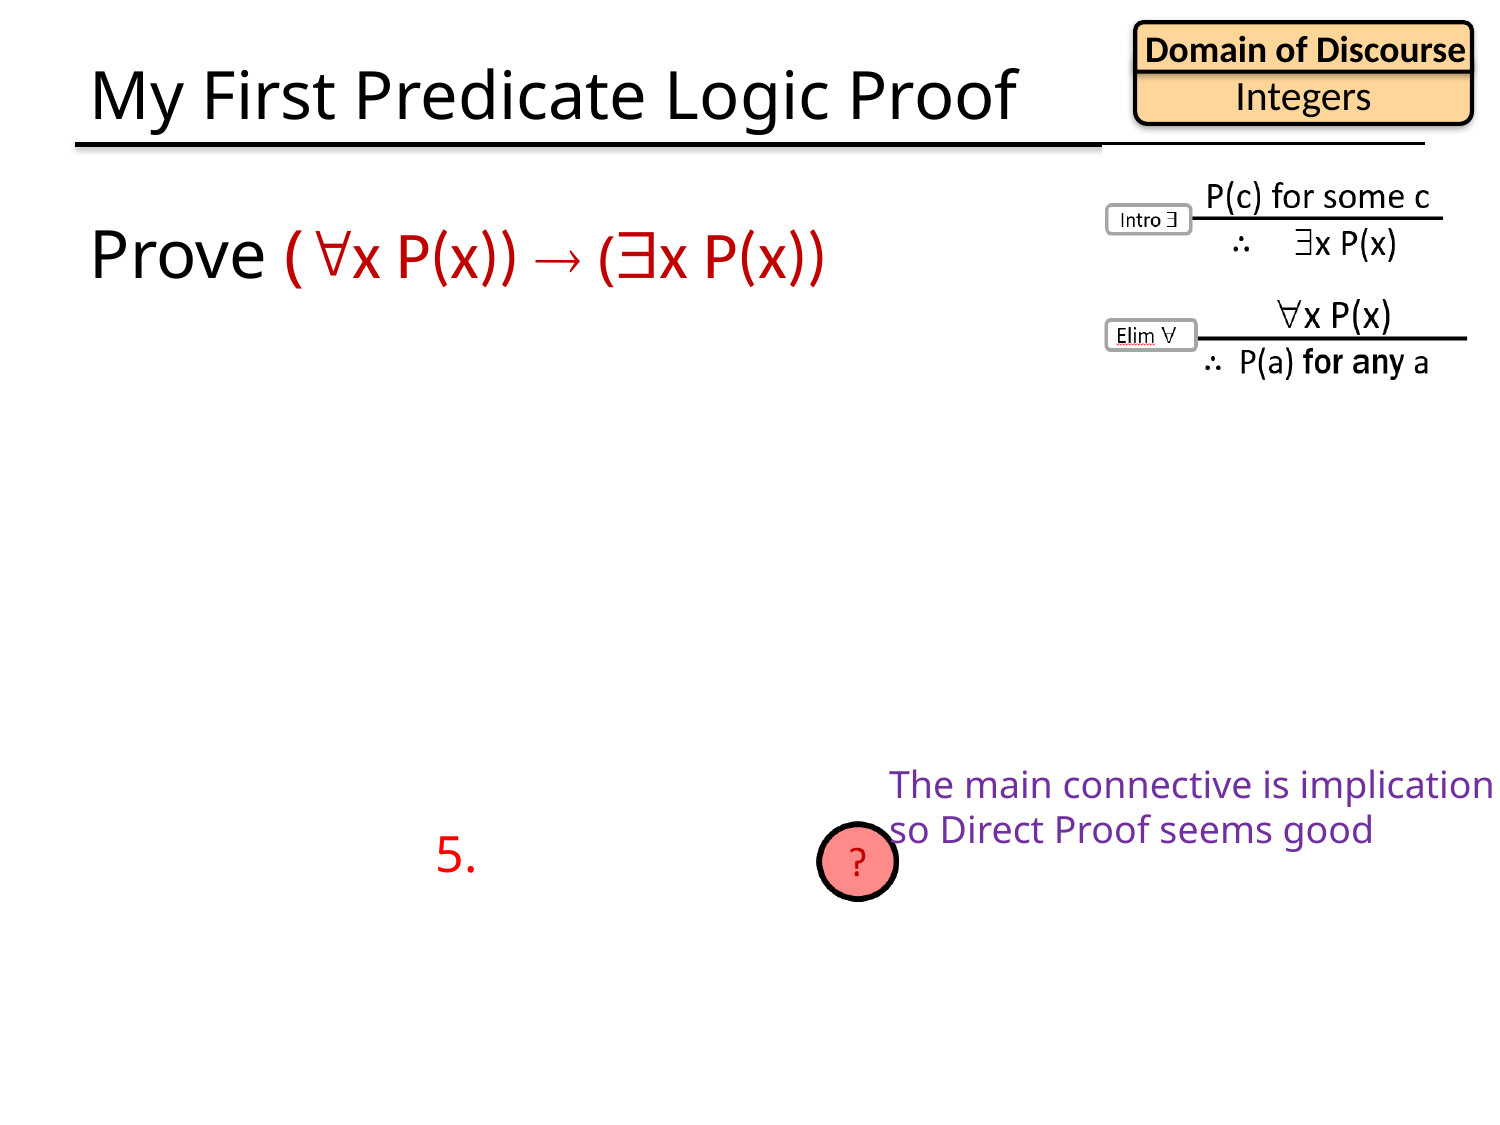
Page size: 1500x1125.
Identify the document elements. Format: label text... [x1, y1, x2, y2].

list Prove (x P(x))  (x P(x)) [75, 204, 1097, 295]
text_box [1102, 145, 1473, 406]
text_box The main connective is implication so Direct Proof seems good [874, 753, 1500, 859]
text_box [1134, 21, 1473, 125]
title My First Predicate Logic Proof [75, 45, 1425, 145]
picture [816, 821, 900, 913]
